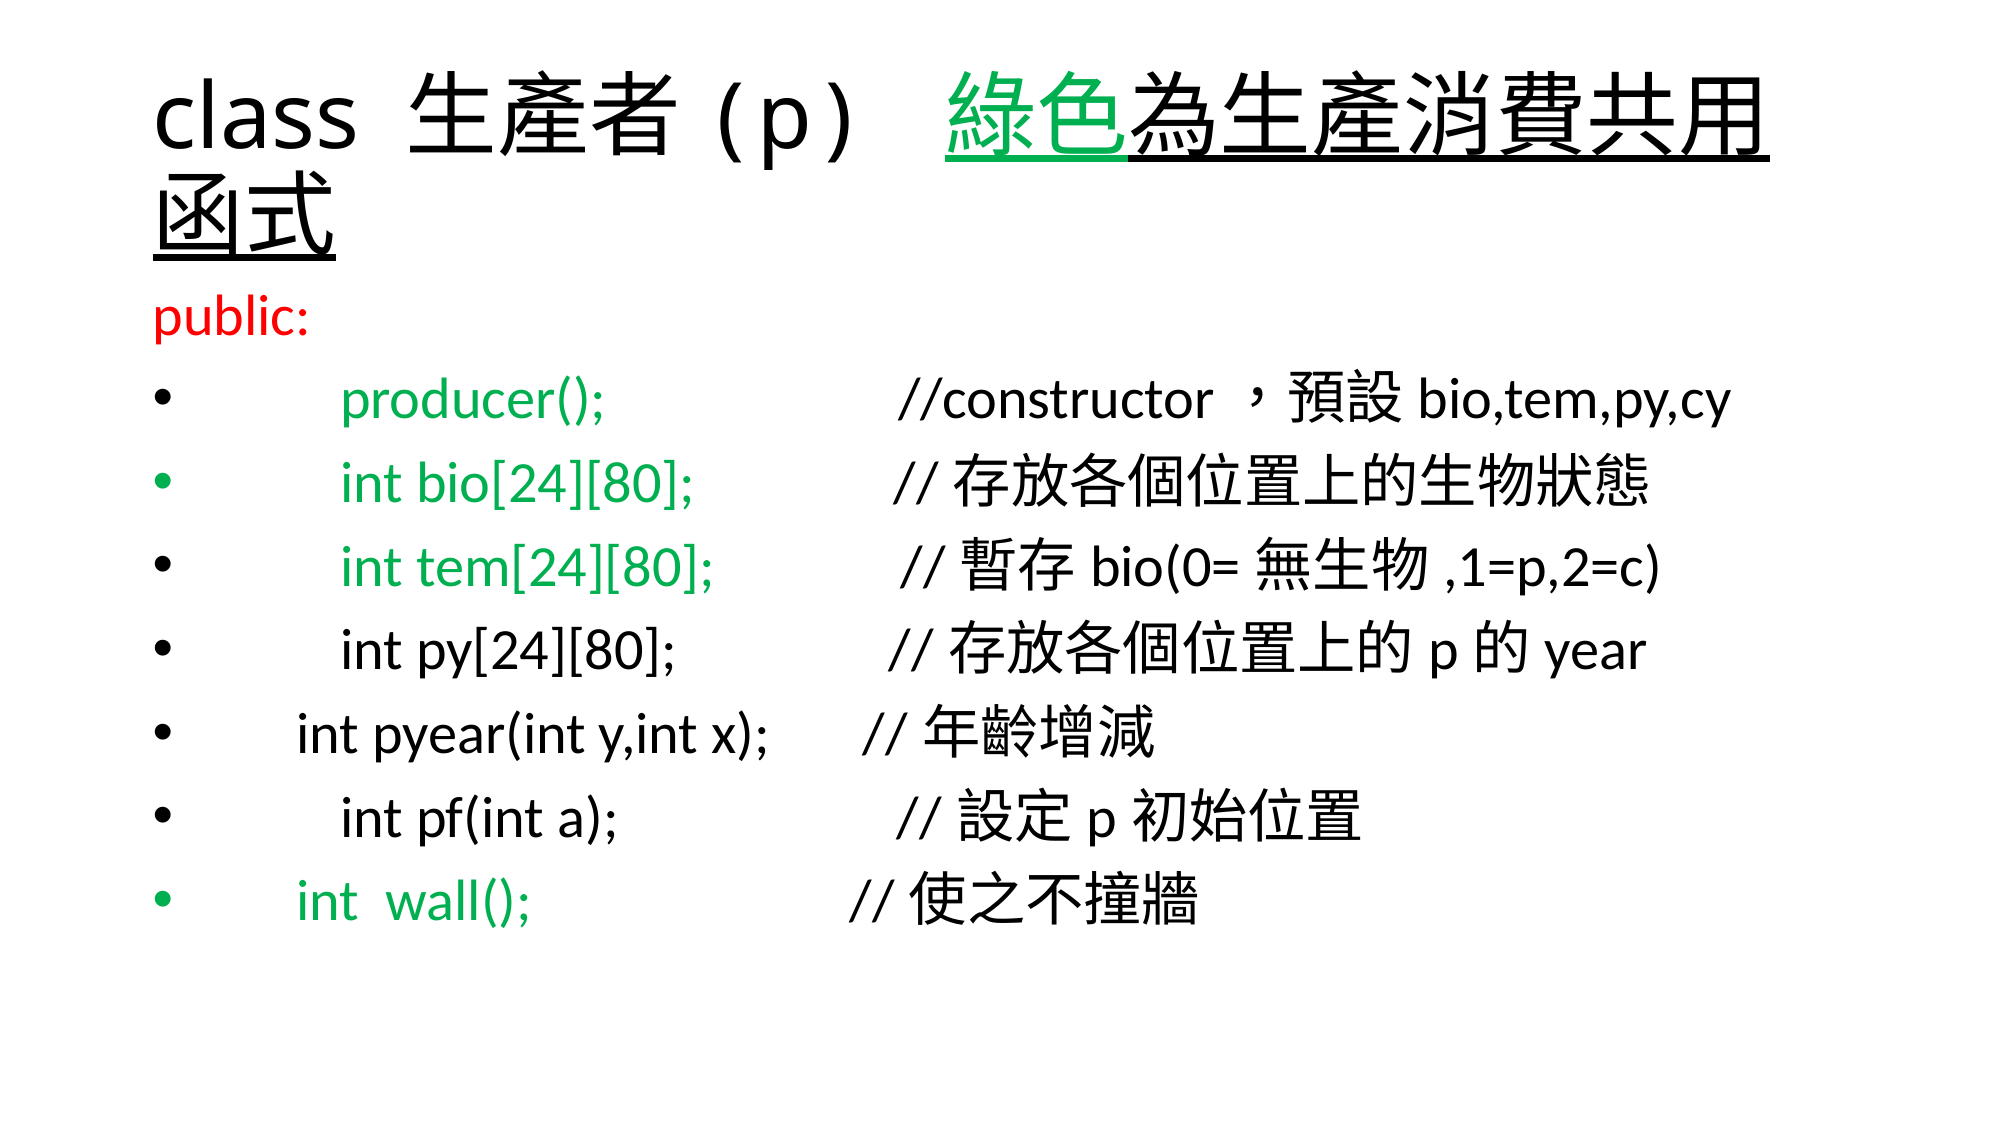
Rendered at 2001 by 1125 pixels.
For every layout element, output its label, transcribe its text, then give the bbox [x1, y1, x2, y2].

list public: producer(); //constructor，預設bio,tem,py,cy int bio[24][80]; //存放各個位置上的生物狀態 int tem[24][80]; //暫存bio(0=無生物,1=p,2=c) int py[24][80]; //存放各個位置上的p的year int pyear(int y,int x); //年齡增減 int pf(int a); //設定p初始位置 int wall(); //使之不撞牆 [137, 277, 1845, 1016]
title class 生產者(p) 綠色為生產消費共用函式 [137, 59, 1863, 278]
